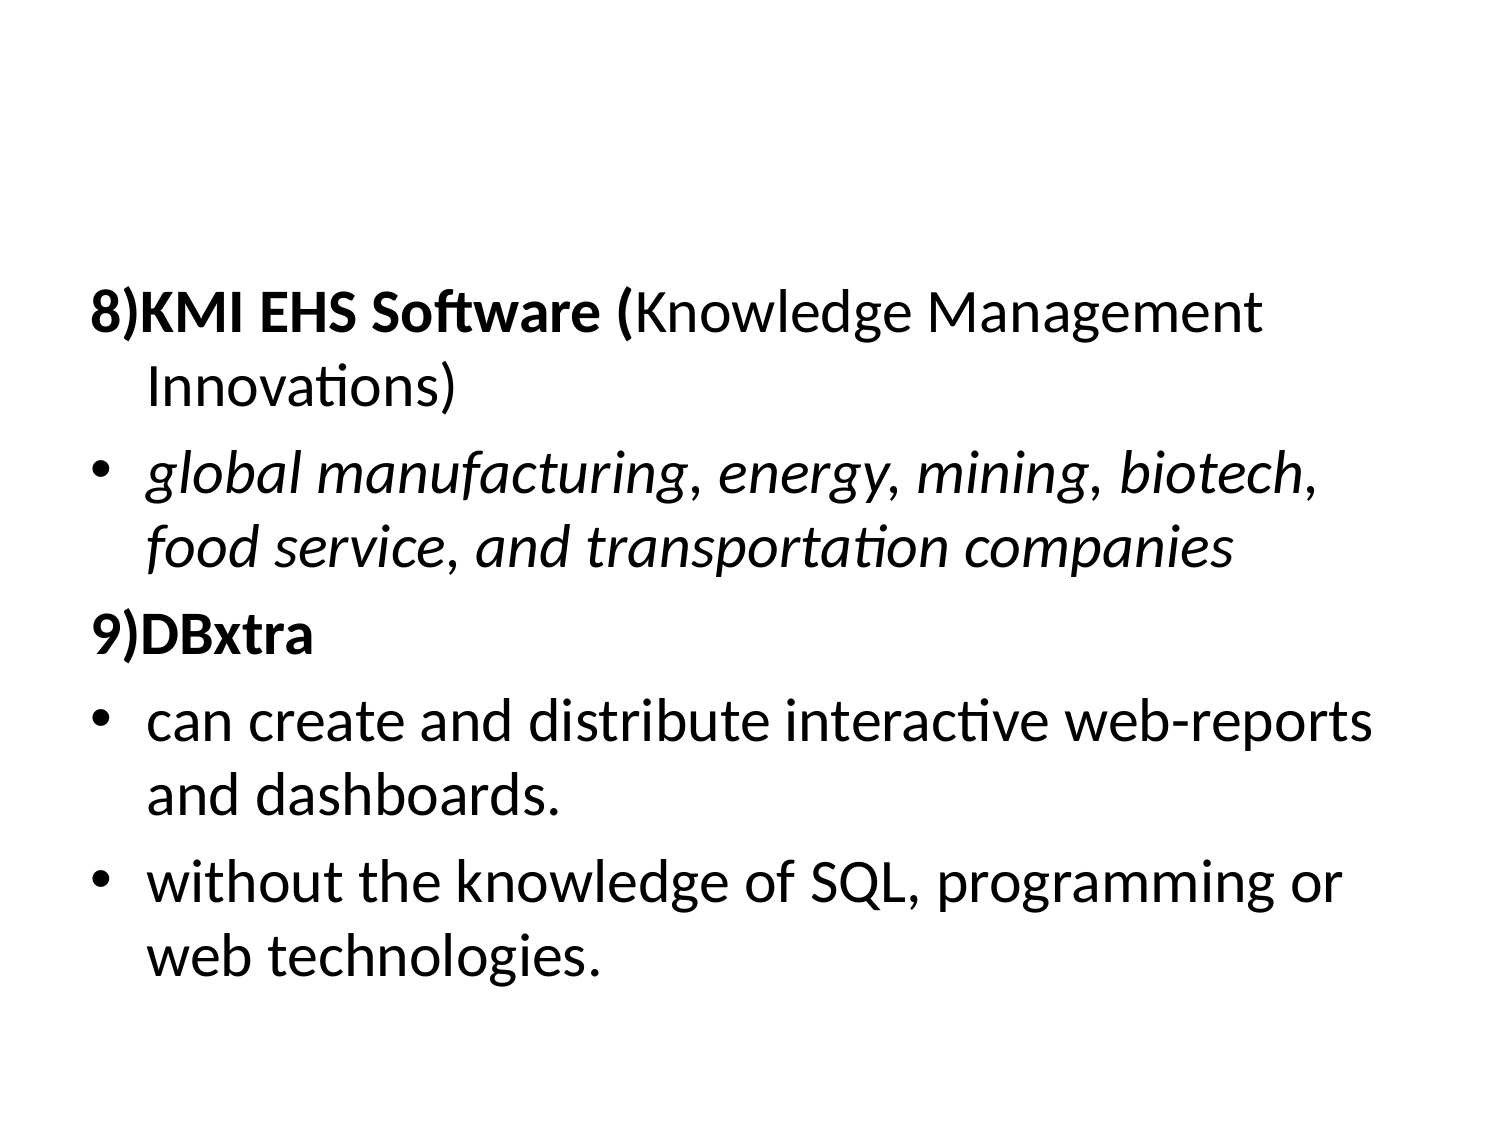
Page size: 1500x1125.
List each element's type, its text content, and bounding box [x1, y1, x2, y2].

list 8)KMI EHS Software (Knowledge Management Innovations) global manufacturing, energy, mining, biotech, food service, and transportation companies 9)DBxtra can create and distribute interactive web-reports and dashboards. without the knowledge of SQL, programming or web technologies. [75, 262, 1425, 1005]
